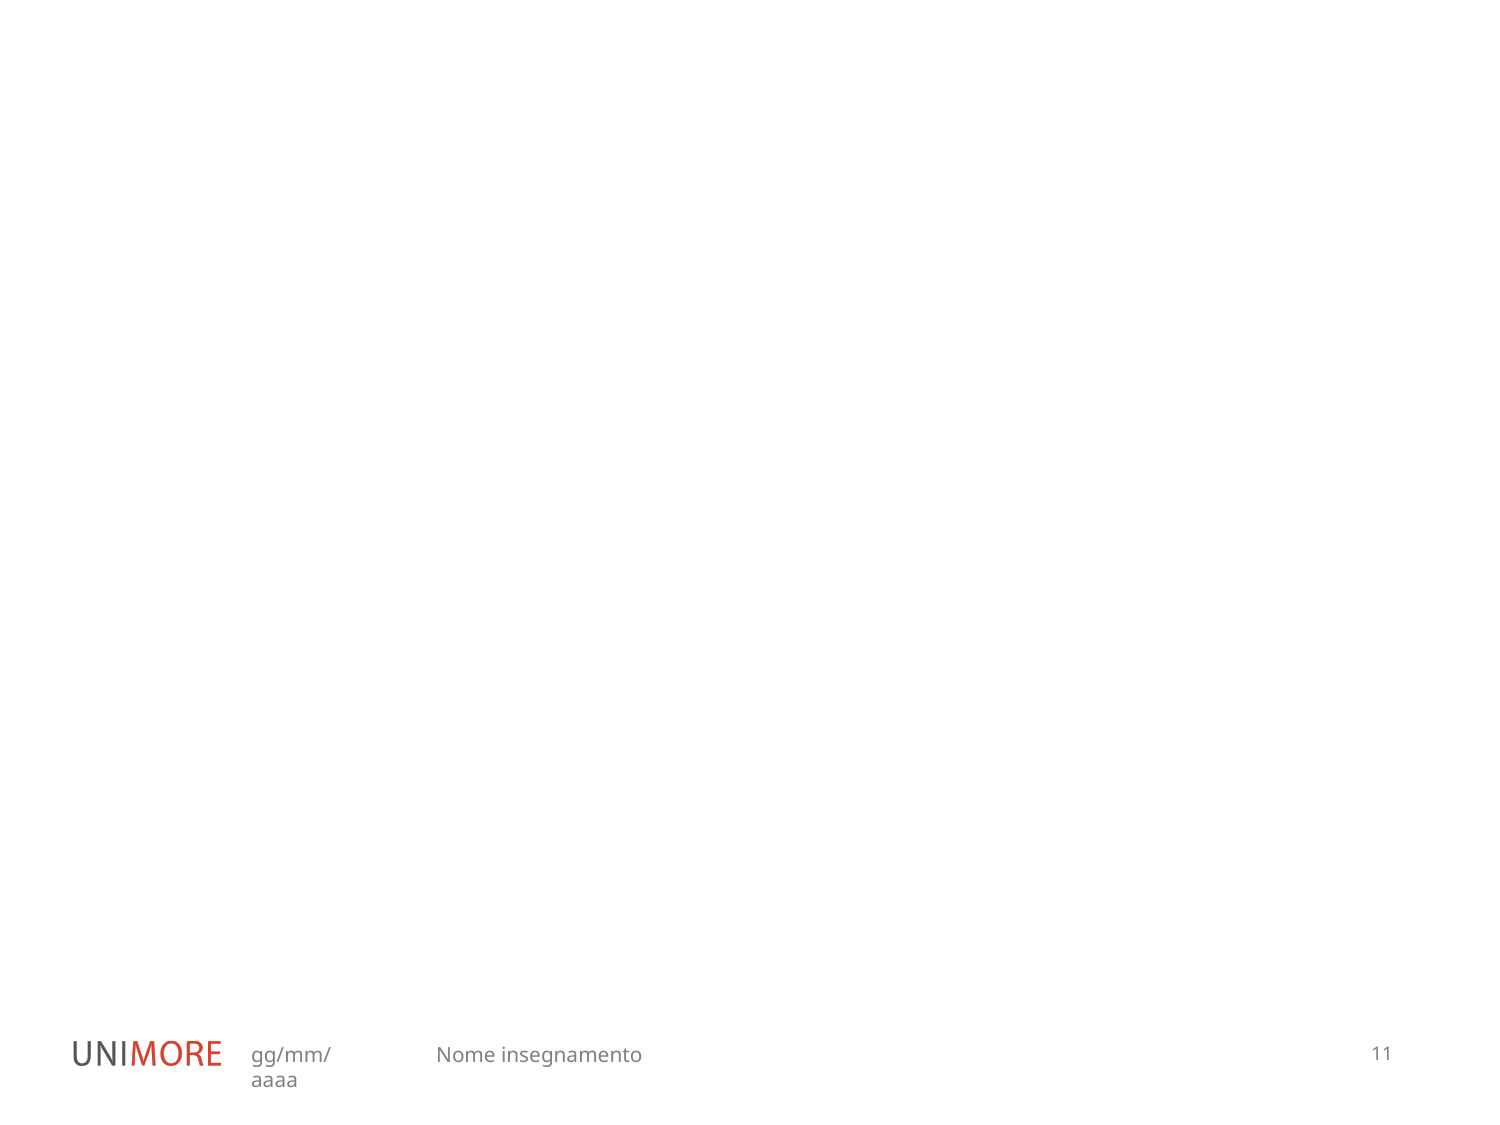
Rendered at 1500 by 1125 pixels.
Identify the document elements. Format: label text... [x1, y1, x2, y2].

picture [70, 1039, 224, 1069]
slide_number gg/mm/aaaa [236, 1034, 390, 1095]
footer Nome insegnamento [421, 1034, 1271, 1095]
slide_number 11 [1356, 1034, 1425, 1095]
